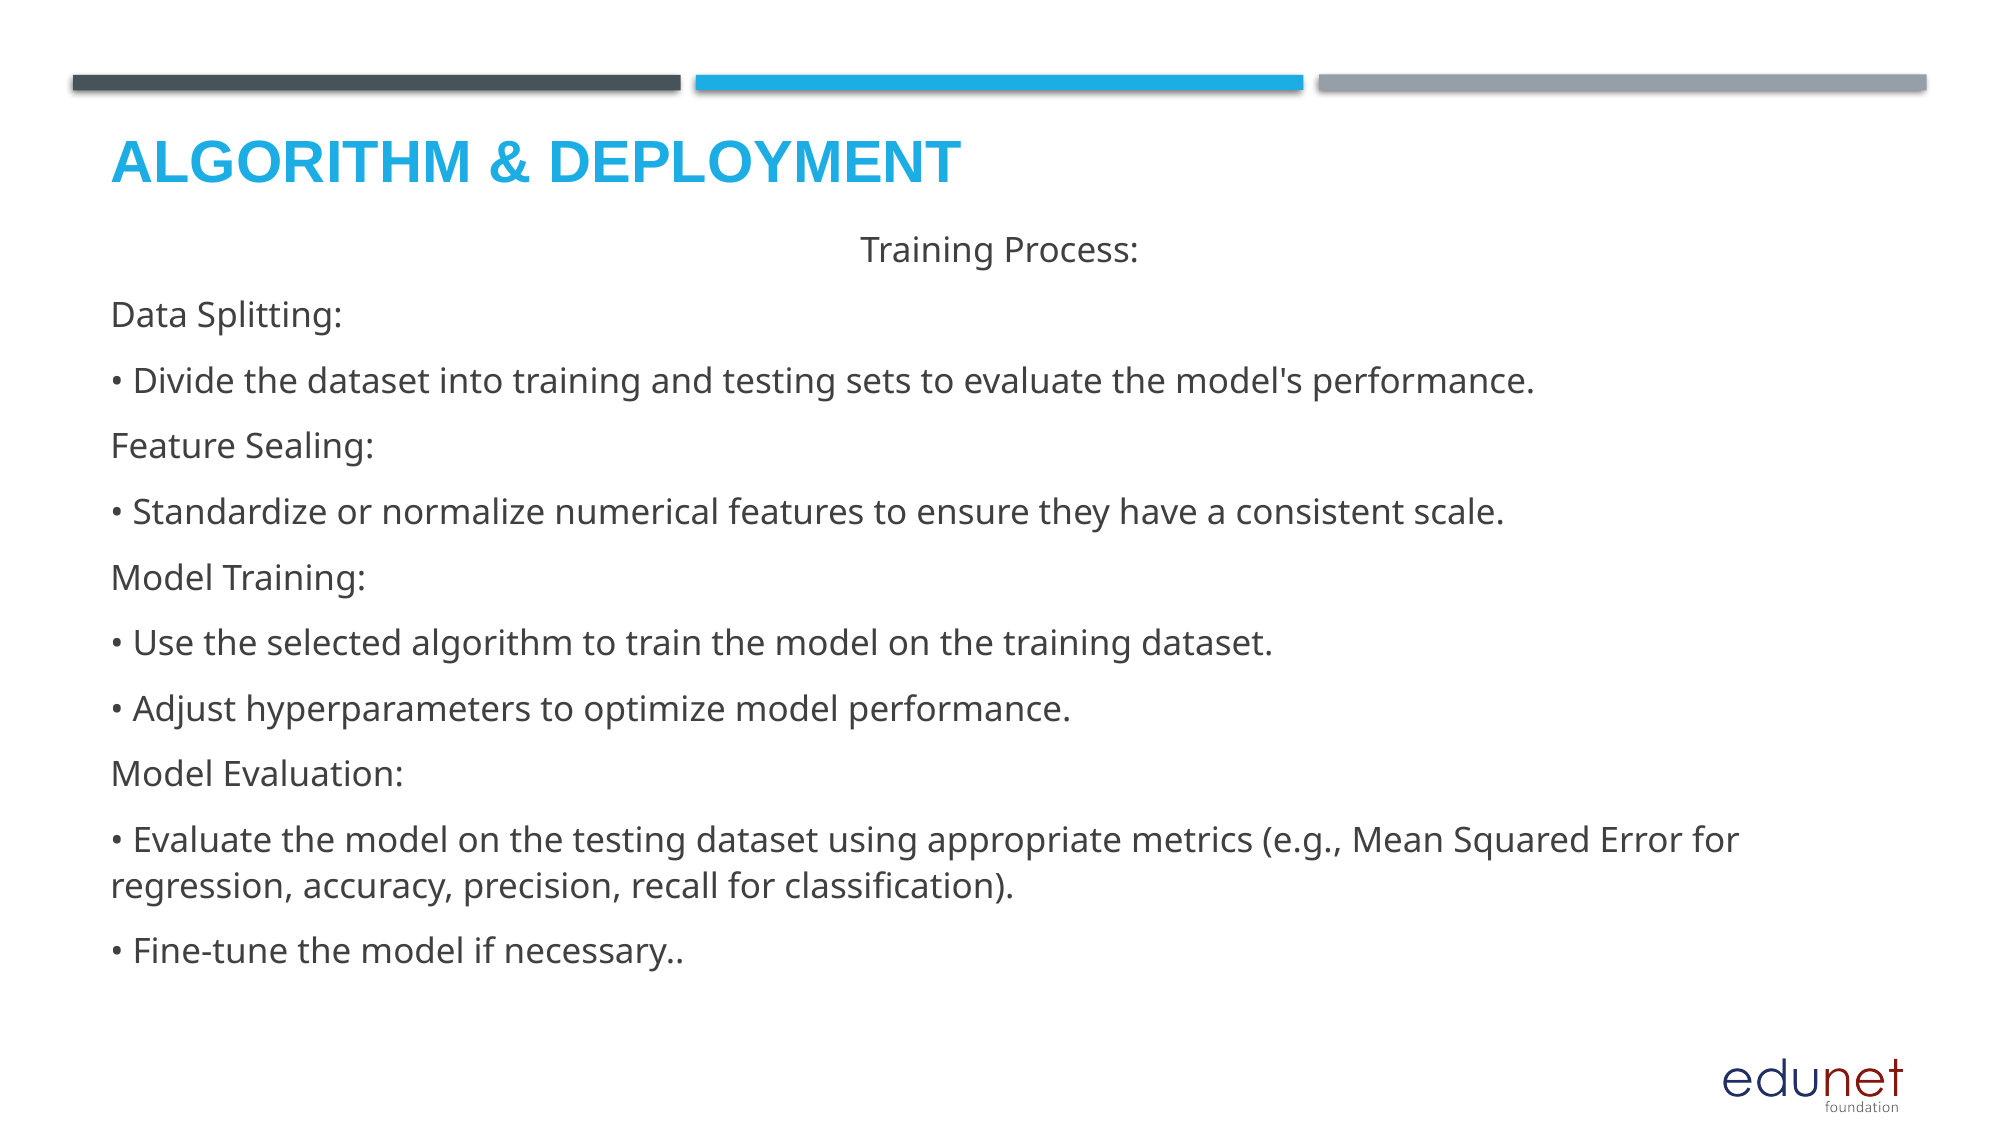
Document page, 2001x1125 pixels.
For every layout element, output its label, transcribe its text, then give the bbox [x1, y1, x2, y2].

list Training Process: Data Splitting: • Divide the dataset into training and testing sets to evaluate the model's performance. Feature Sealing: • Standardize or normalize numerical features to ensure they have a consistent scale. Model Training: • Use the selected algorithm to train the model on the training dataset. • Adjust hyperparameters to optimize model performance. Model Evaluation: • Evaluate the model on the testing dataset using appropriate metrics (e.g., Mean Squared Error for regression, accuracy, precision, recall for classification). • Fine-tune the model if necessary.. [95, 213, 1905, 981]
picture [1719, 1056, 1905, 1116]
title Algorithm & Deployment [95, 115, 1905, 203]
